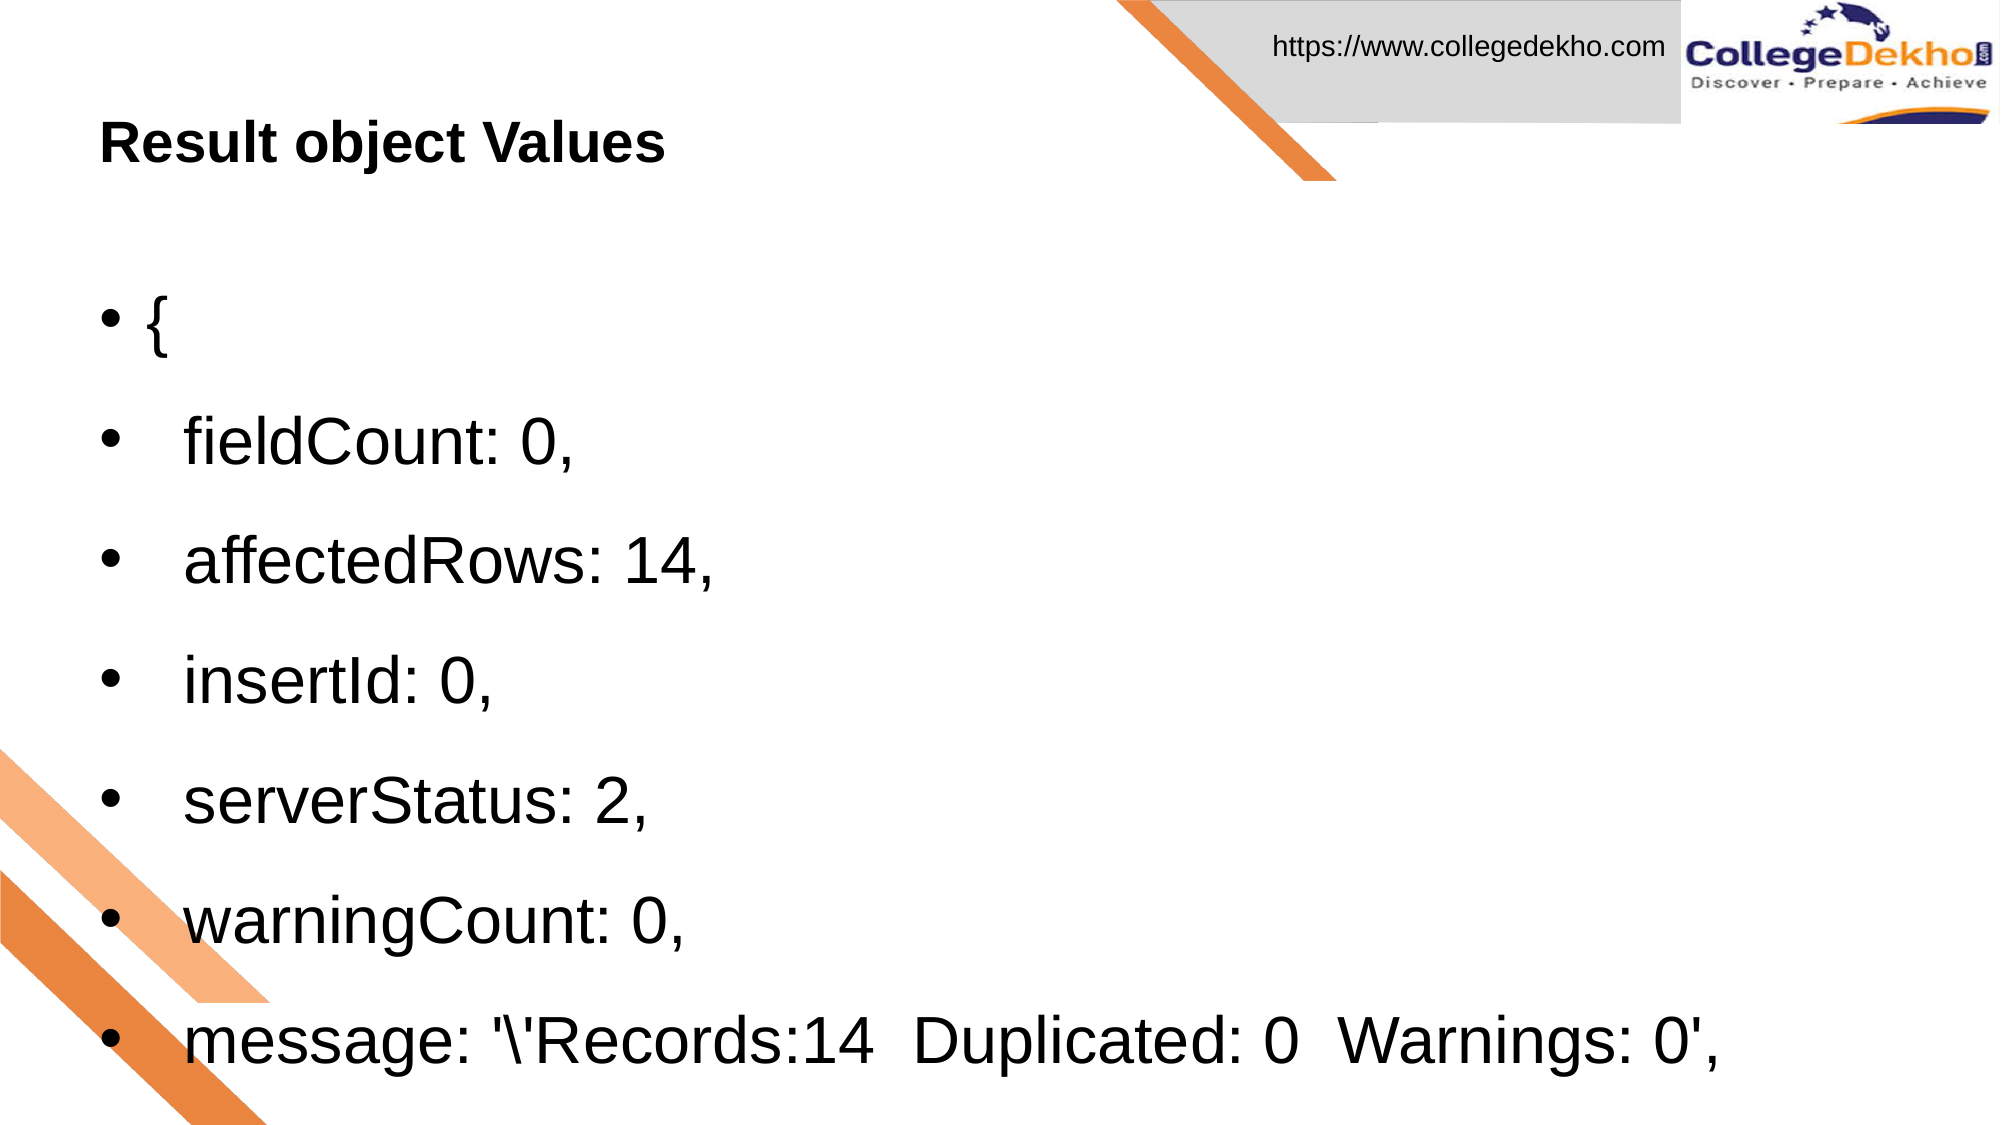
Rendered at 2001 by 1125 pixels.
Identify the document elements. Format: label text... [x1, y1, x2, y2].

list { fieldCount: 0, affectedRows: 14, insertId: 0, serverStatus: 2, warningCount: 0, message: '\'Records:14 Duplicated: 0 Warnings: 0', protocol41: true, changedRows: 0 } [99, 237, 1900, 975]
picture [1116, 0, 2000, 124]
picture [0, 745, 270, 1125]
title Result object Values [99, 44, 1900, 233]
